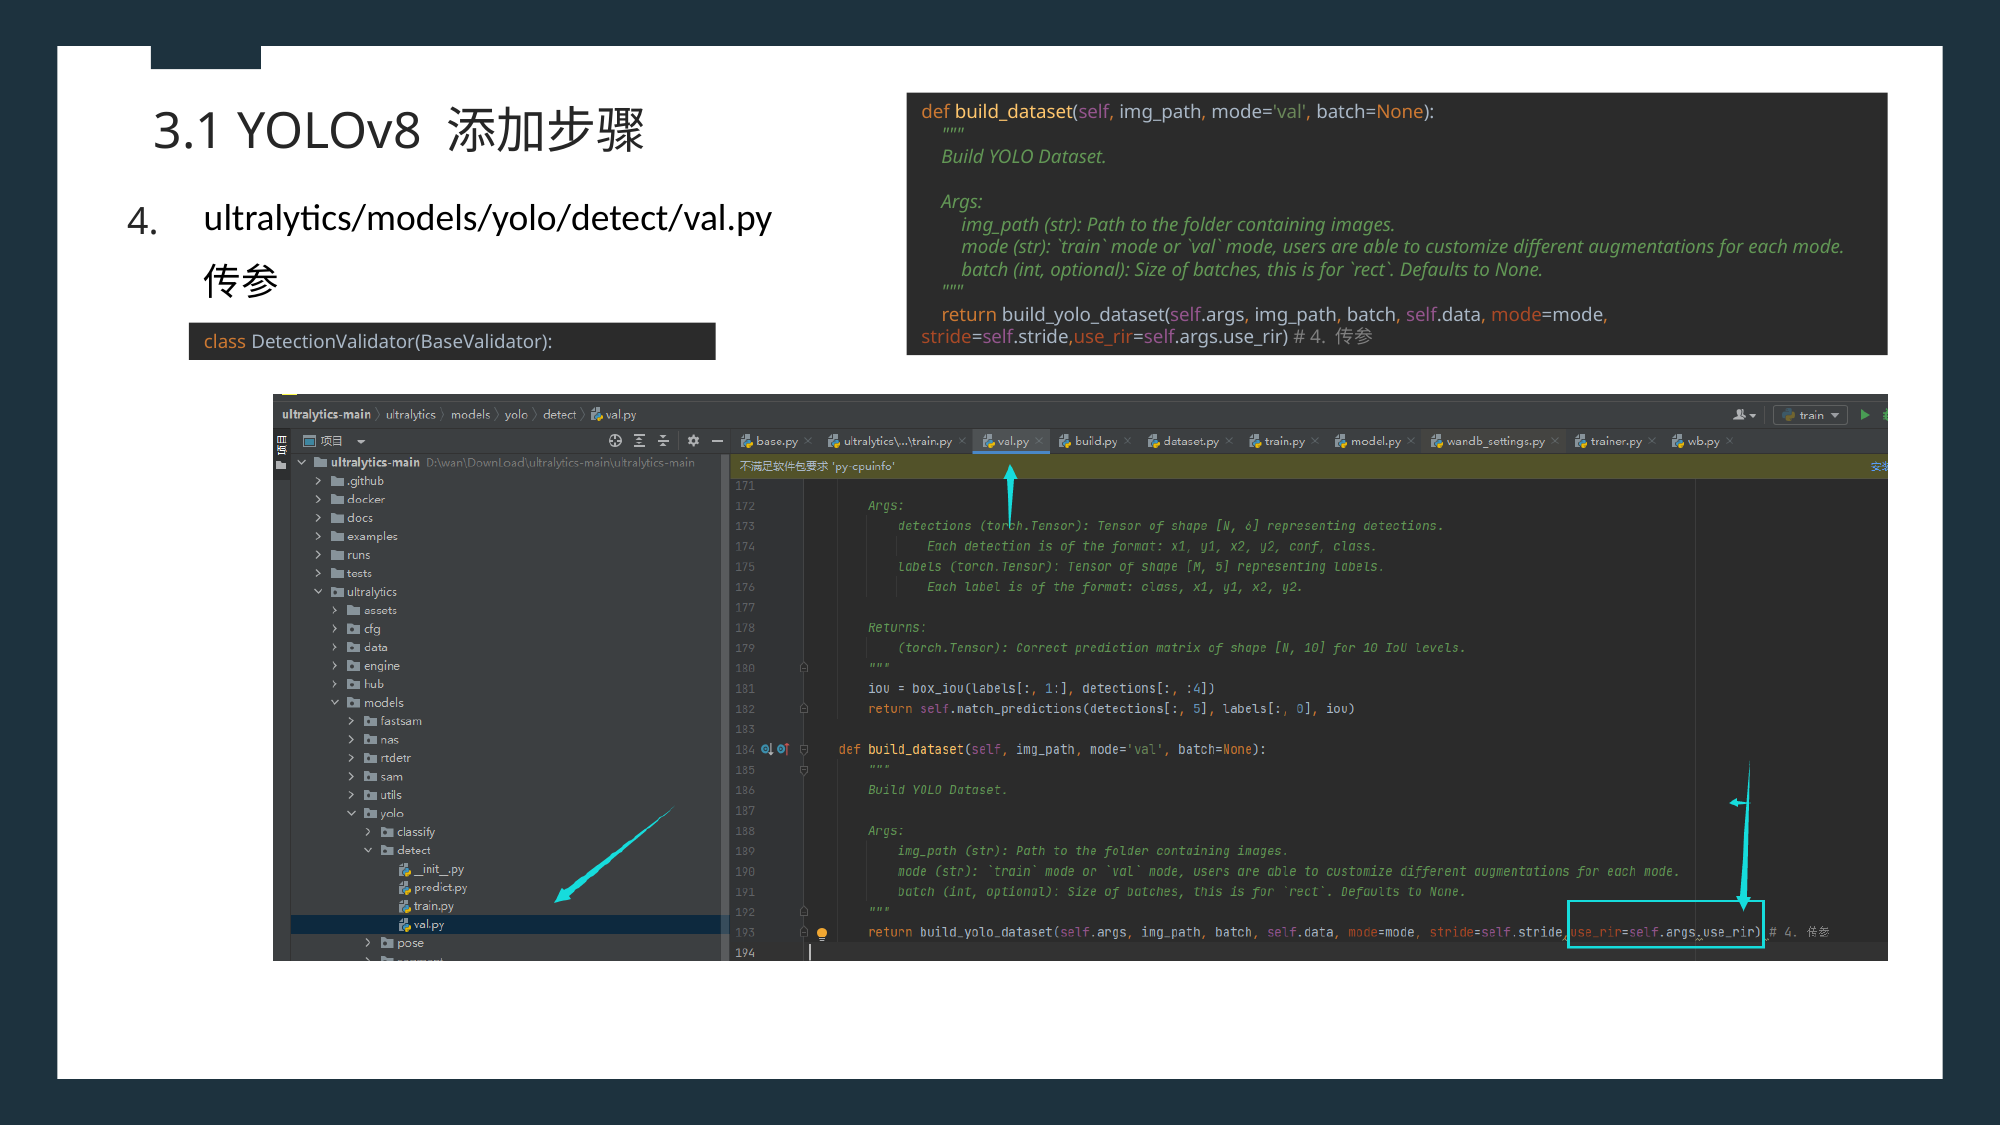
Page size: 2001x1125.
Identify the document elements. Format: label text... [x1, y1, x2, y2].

text_box 3.1 YOLOv8 添加步骤 [153, 91, 1819, 167]
text_box 4. [112, 189, 835, 250]
text_box 传参 [189, 250, 452, 311]
text_box class DetectionValidator(BaseValidator): [188, 322, 716, 360]
text_box ultralytics/models/yolo/detect/val.py [189, 185, 906, 246]
picture [273, 394, 1888, 961]
text_box def build_dataset(self, img_path, mode='val', batch=None): """ Build YOLO Dataset. Args: img_path (str): Path to the folder containing images. mode (str): `train` mode or `val` mode, users are able to customize different augmentations for each mode. batch (int, optional): Size of batches, this is for `rect`. Defaults to None. """ return build_yolo_dataset(self.args, img_path, batch, self.data, mode=mode, stride=self.stride,use_rir=self.args.use_rir) # 4. 传参 [906, 92, 1888, 356]
